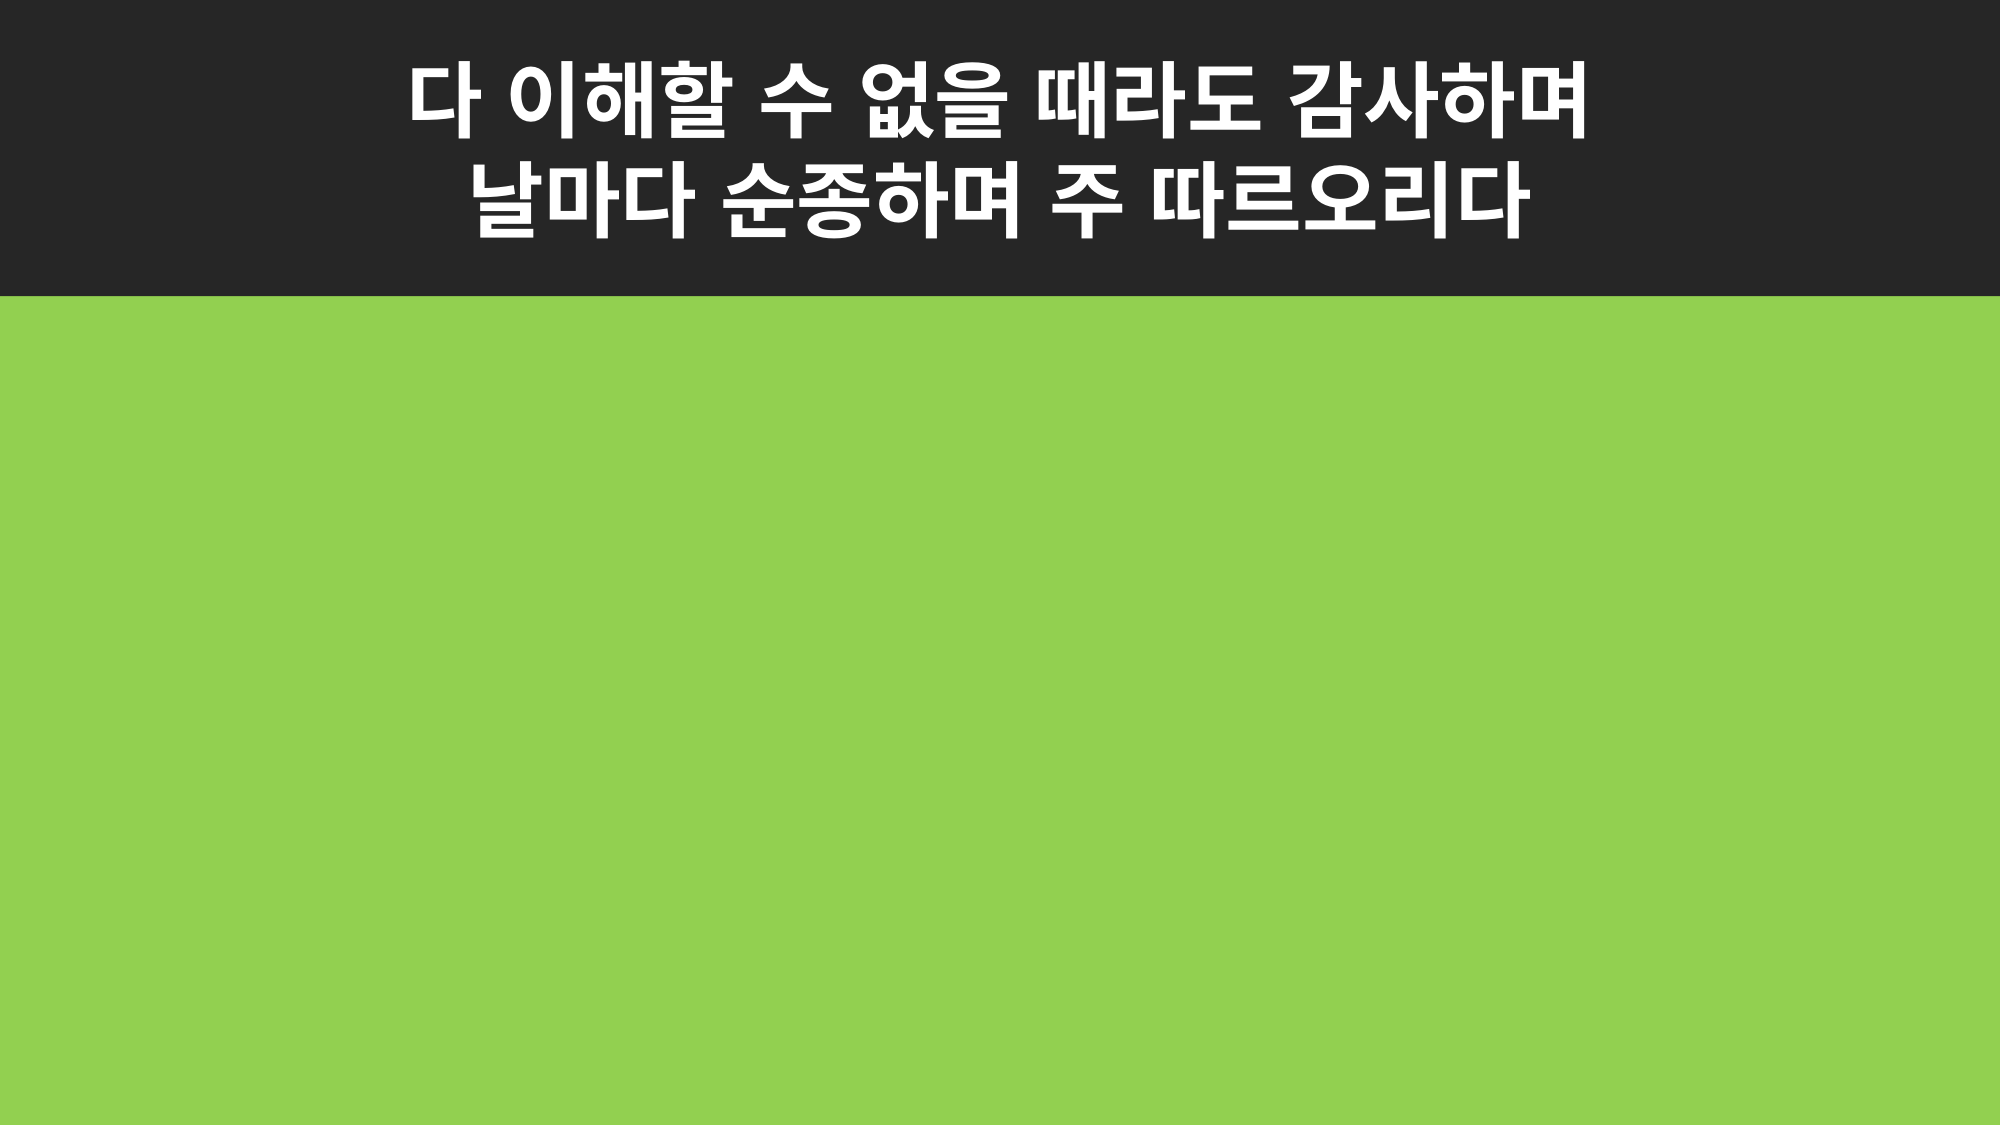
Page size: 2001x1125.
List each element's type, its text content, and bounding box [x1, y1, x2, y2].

text_box [0, 0, 2000, 297]
text_box 다 이해할 수 없을 때라도 감사하며 날마다 순종하며 주 따르오리다 [90, 40, 1909, 256]
